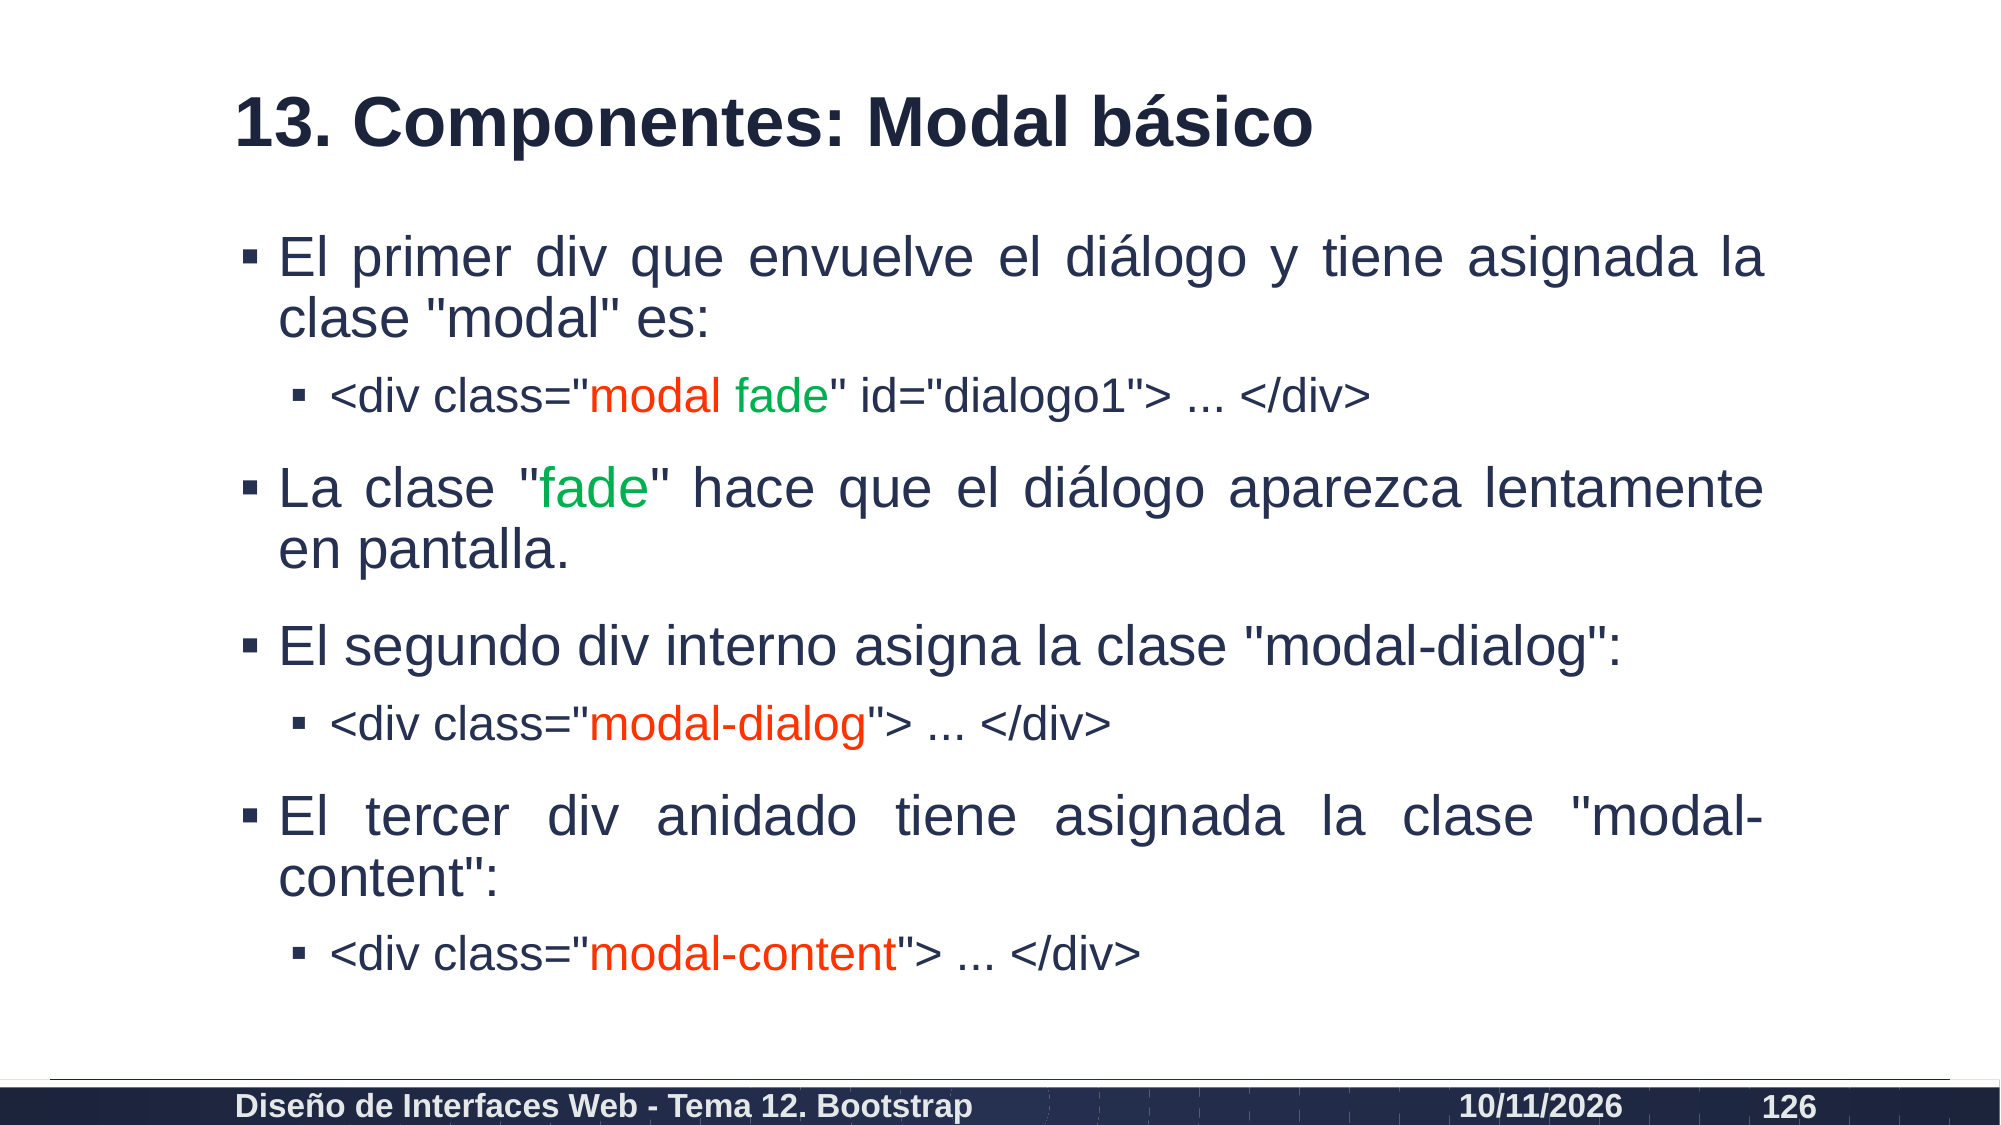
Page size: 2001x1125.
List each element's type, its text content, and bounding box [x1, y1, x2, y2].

footer Diseño de Interfaces Web - Tema 12. Bootstrap [219, 1085, 1395, 1124]
title 13. Componentes: Modal básico [219, 76, 1780, 170]
list El primer div que envuelve el diálogo y tiene asignada la clase "modal" es: <div class="modal fade" id="dialogo1"> ... </div> La clase "fade" hace que el diálogo aparezca lentamente en pantalla. El segundo div interno asigna la clase "modal-dialog": <div class="modal-dialog"> ... </div> El tercer div anidado tiene asignada la clase "modal-content": <div class="modal-content"> ... </div> [219, 220, 1780, 989]
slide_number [1420, 1085, 1639, 1124]
slide_number 126 [1674, 1085, 1833, 1125]
